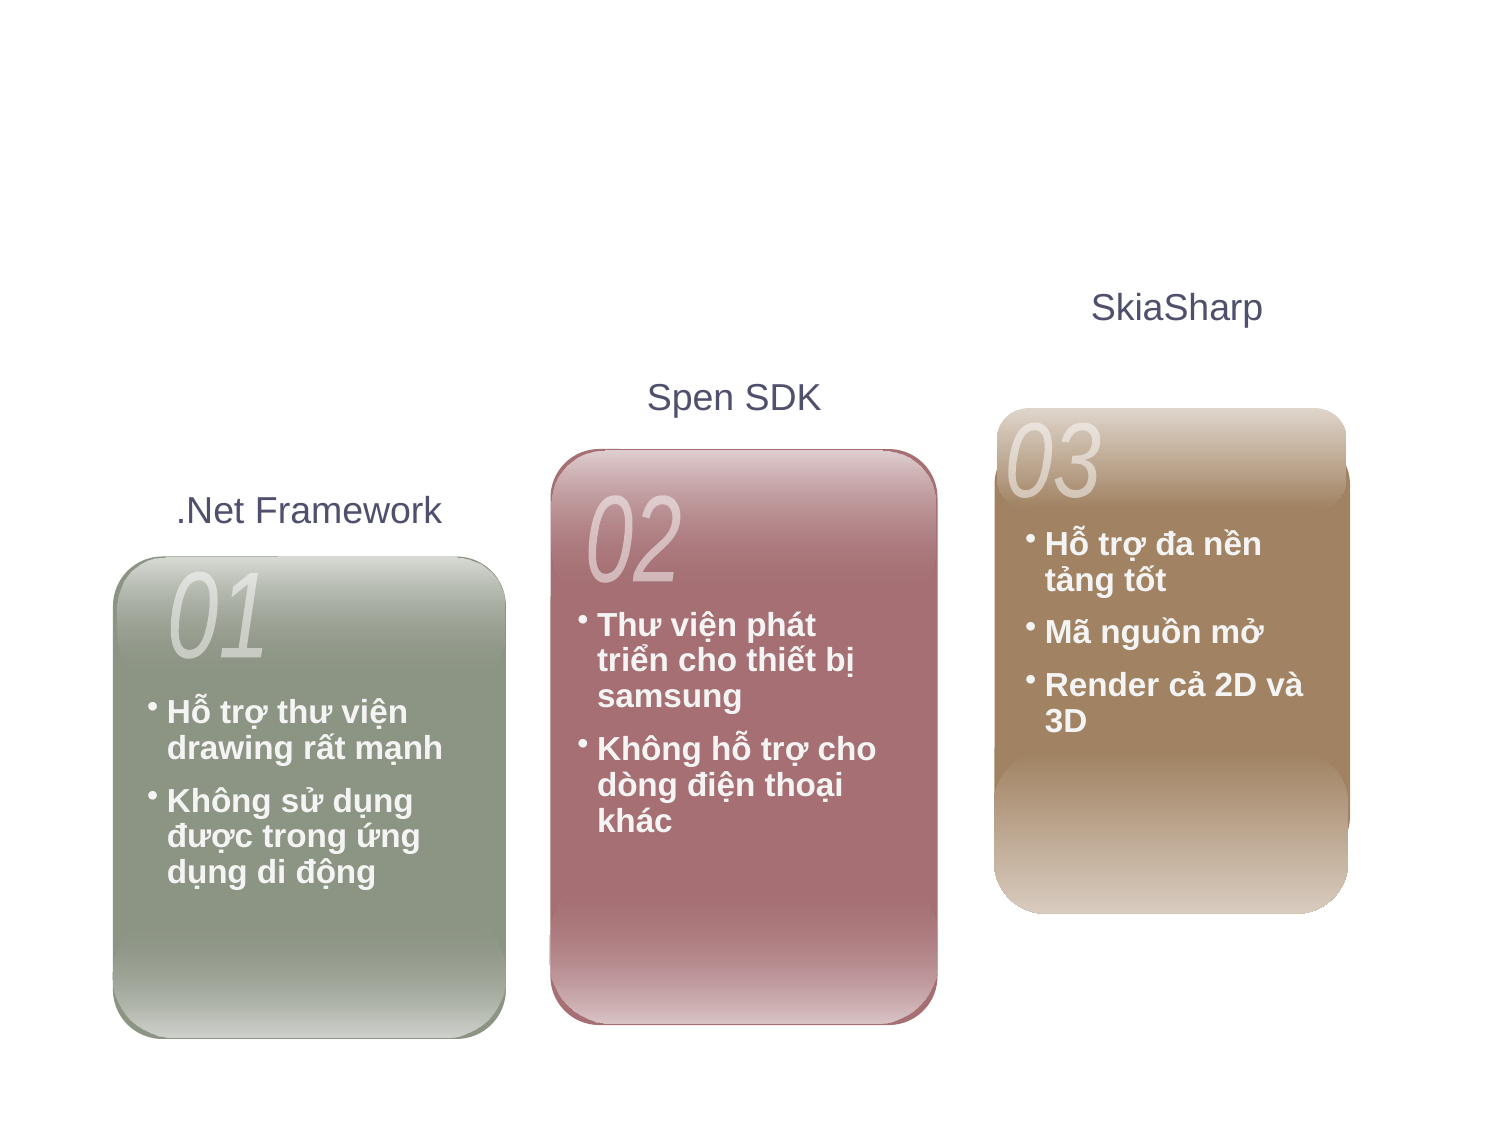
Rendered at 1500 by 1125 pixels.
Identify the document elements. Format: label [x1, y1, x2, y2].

text_box [112, 478, 507, 1040]
text_box [993, 275, 1351, 914]
text_box [549, 364, 938, 1026]
